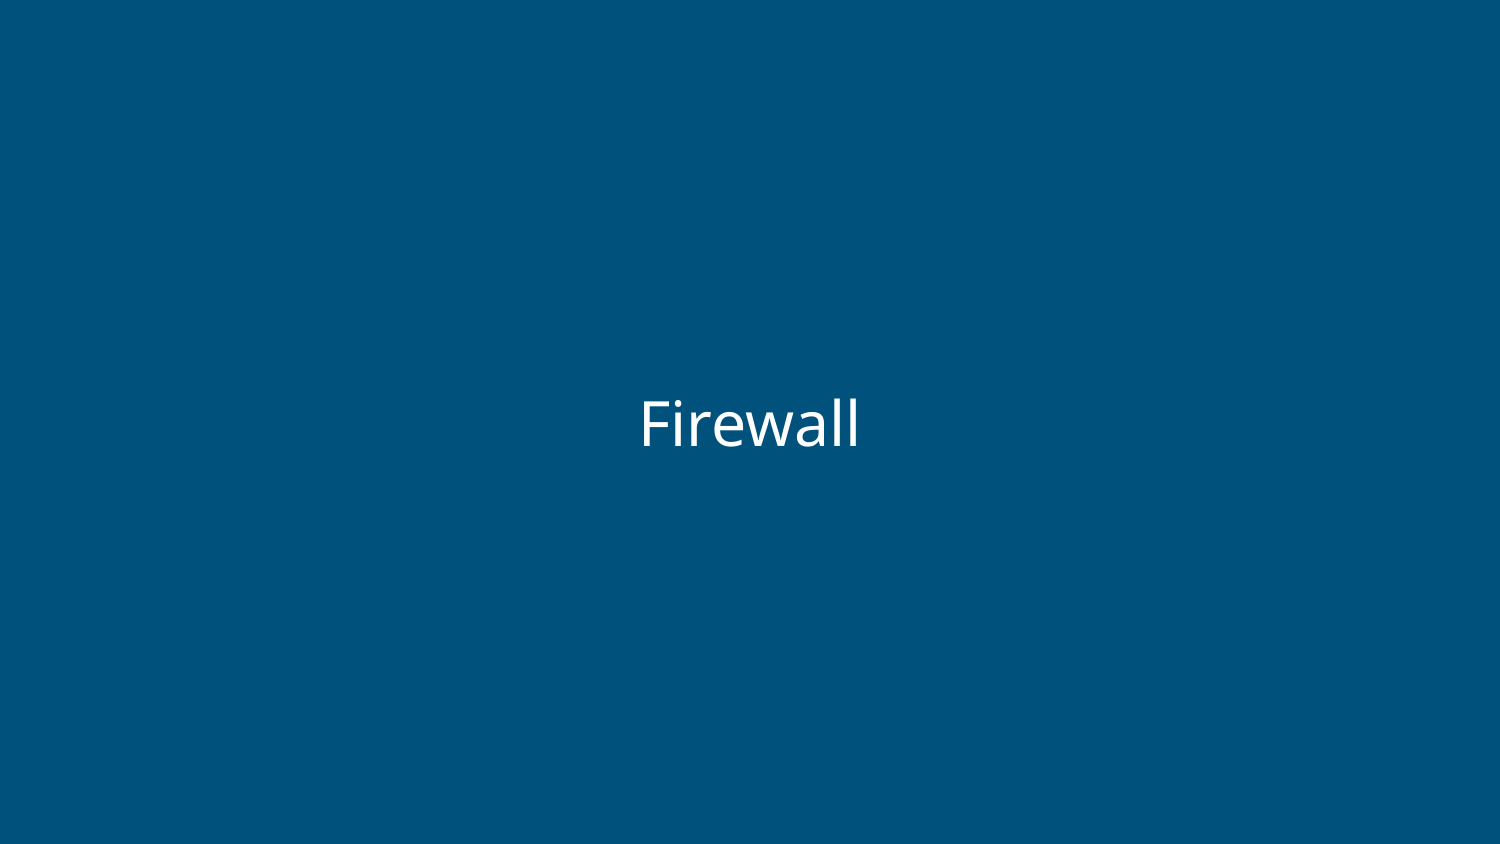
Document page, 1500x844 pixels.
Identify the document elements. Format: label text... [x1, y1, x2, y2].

text_box Firewall [27, 388, 1473, 455]
